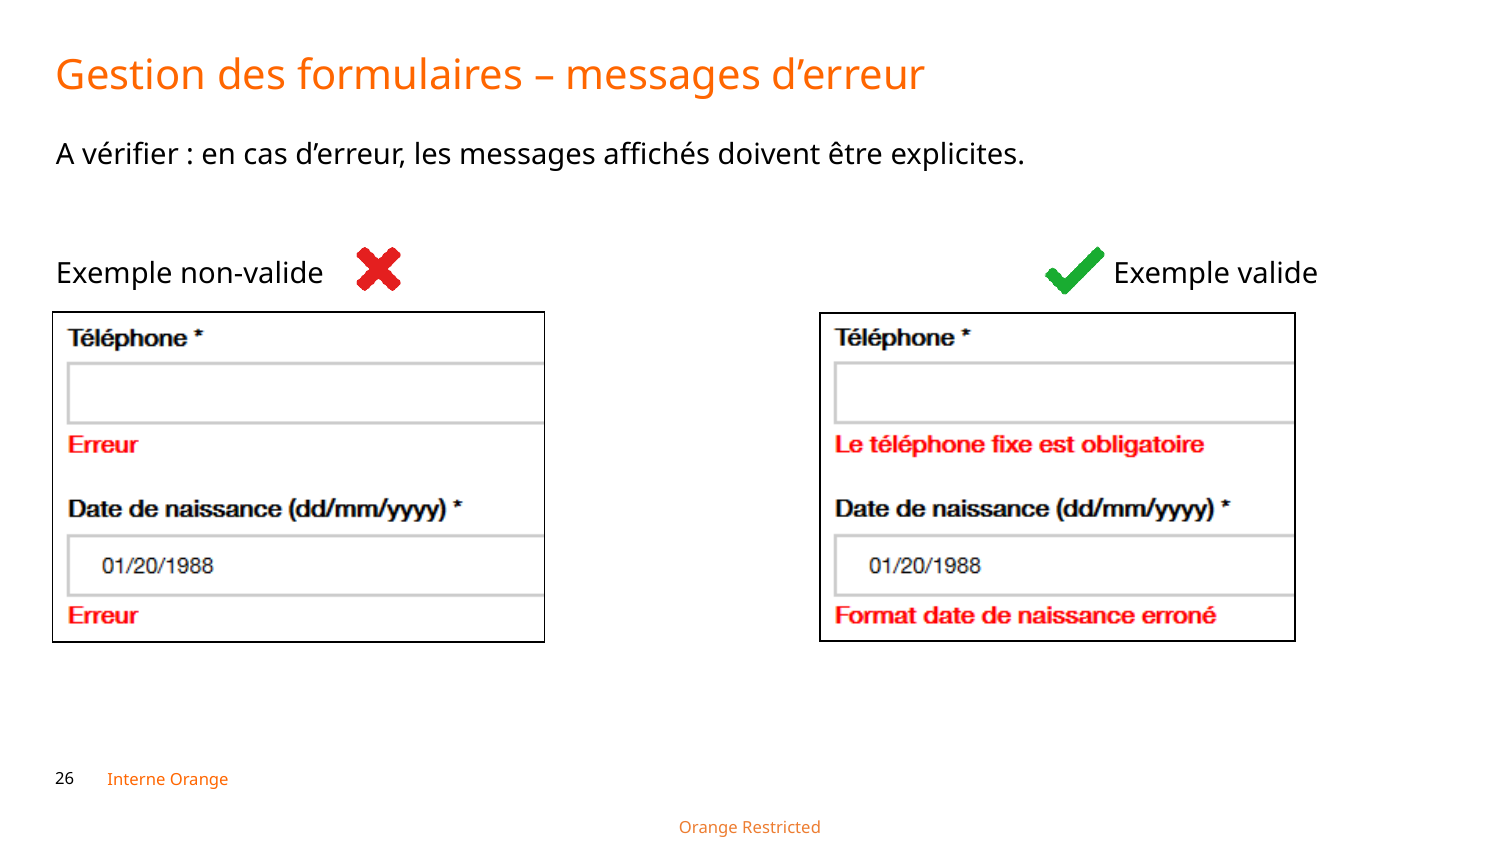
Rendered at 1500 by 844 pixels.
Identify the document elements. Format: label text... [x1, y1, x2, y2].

picture [52, 312, 544, 642]
picture [348, 244, 409, 293]
list Gestion des formulaires – messages d’erreur A vérifier : en cas d’erreur, les messages affichés doivent être explicites. Exemple non-valide Exemple valide [55, 55, 1446, 734]
picture [1044, 246, 1105, 295]
picture [820, 313, 1295, 641]
